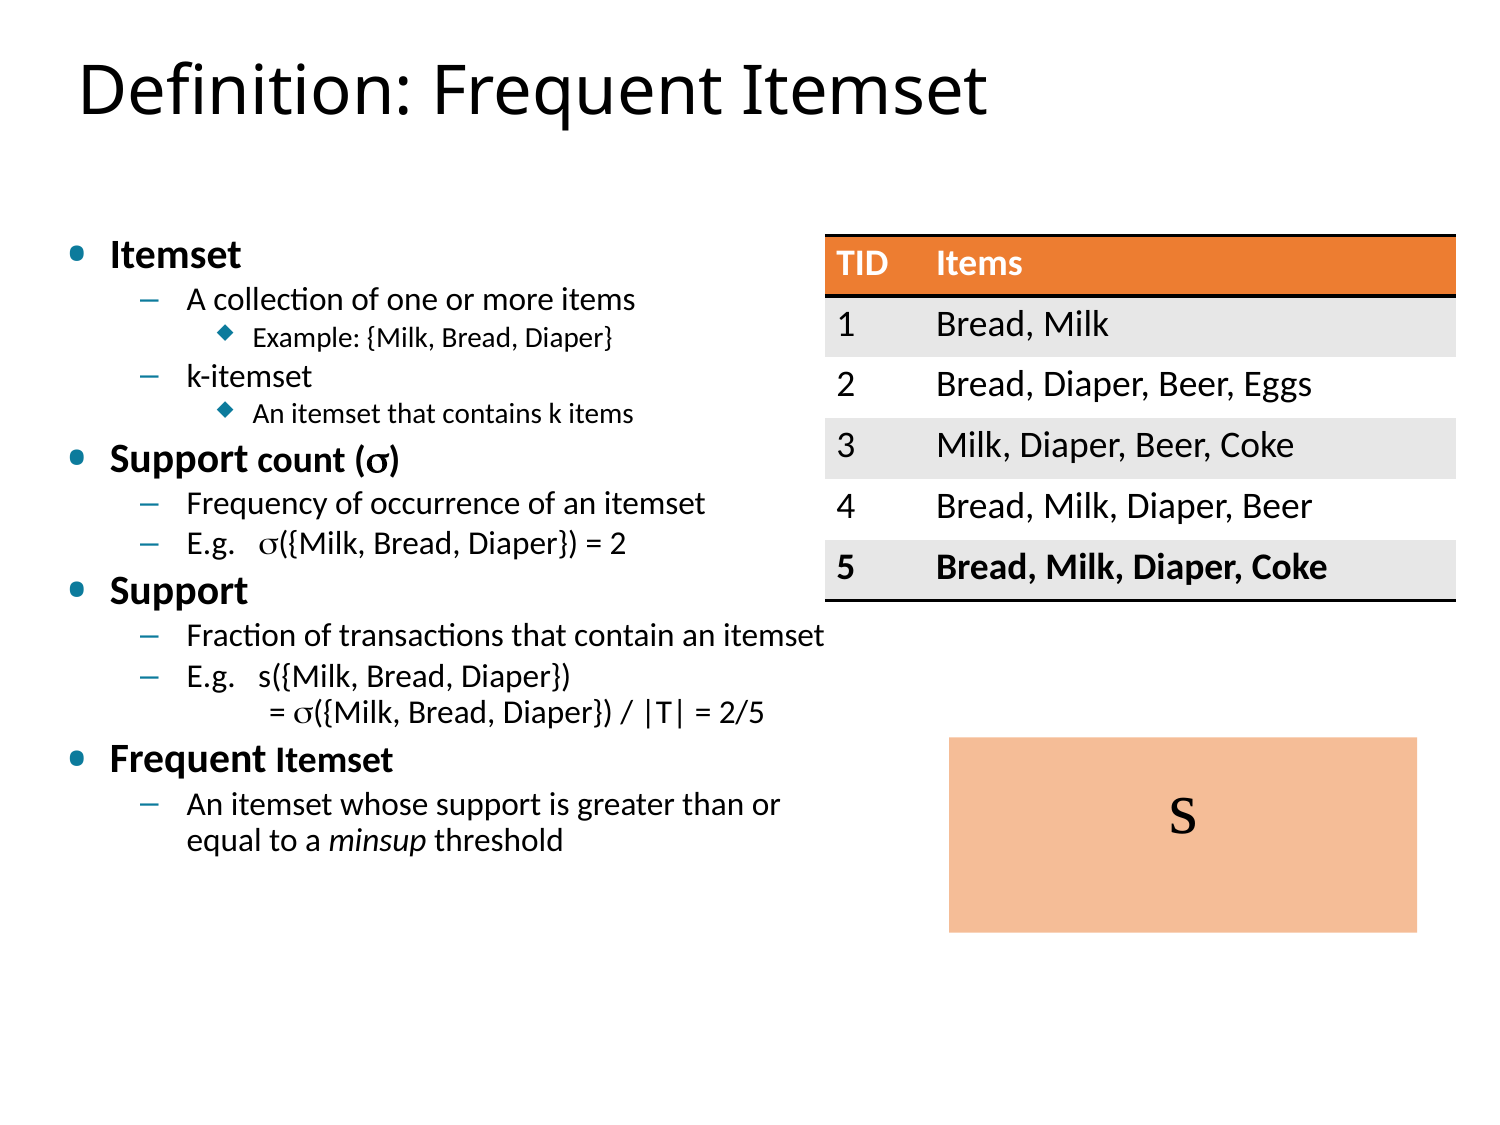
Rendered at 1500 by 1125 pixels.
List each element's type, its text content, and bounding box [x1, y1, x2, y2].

table_cell 3 [825, 418, 925, 479]
text_box [949, 737, 1418, 933]
table_header TID [825, 237, 925, 294]
table_cell Milk, Diaper, Beer, Coke [925, 418, 1456, 479]
table_cell 5 [825, 540, 925, 599]
table_cell 4 [825, 479, 925, 540]
table_cell Bread, Milk, Diaper, Coke [925, 540, 1456, 599]
list Itemset A collection of one or more items Example: {Milk, Bread, Diaper} k-itemset An itemset that contains k items Support count () Frequency of occurrence of an itemset E.g. ({Milk, Bread, Diaper}) = 2 Support Fraction of transactions that contain an itemset E.g. s({Milk, Bread, Diaper}) = ({Milk, Bread, Diaper}) / |T| = 2/5 Frequent Itemset An itemset whose support is greater than or equal to a minsup threshold [50, 224, 850, 1100]
title Definition: Frequent Itemset [62, 47, 1421, 138]
table_cell 2 [825, 357, 925, 418]
table_header Items [925, 237, 1456, 294]
table_cell Bread, Diaper, Beer, Eggs [925, 357, 1456, 418]
table_cell 1 [825, 298, 925, 357]
table_cell Bread, Milk, Diaper, Beer [925, 479, 1456, 540]
table_cell Bread, Milk [925, 298, 1456, 357]
